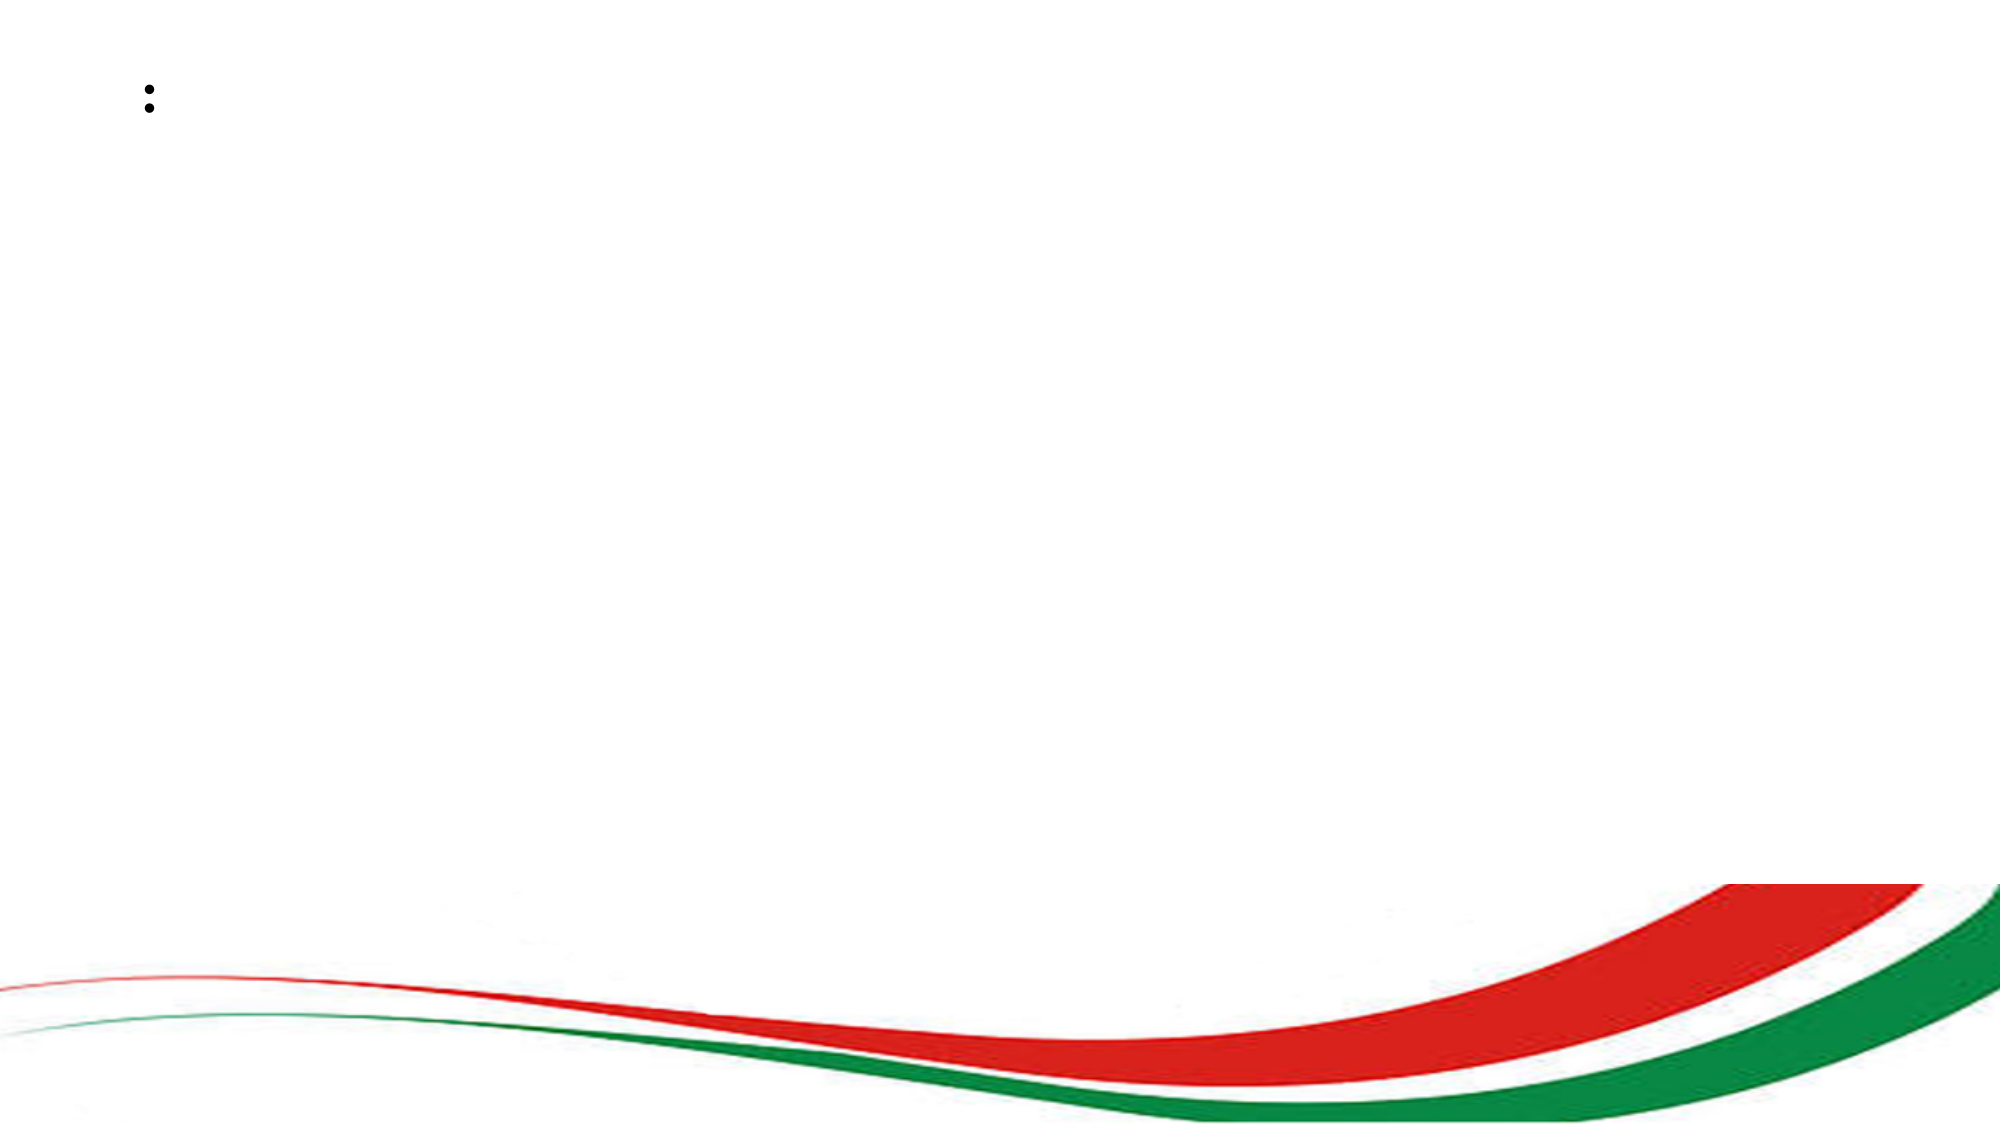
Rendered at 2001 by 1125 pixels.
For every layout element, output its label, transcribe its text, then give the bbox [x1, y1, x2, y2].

text_box : [125, 46, 937, 132]
picture [0, 884, 2000, 1125]
